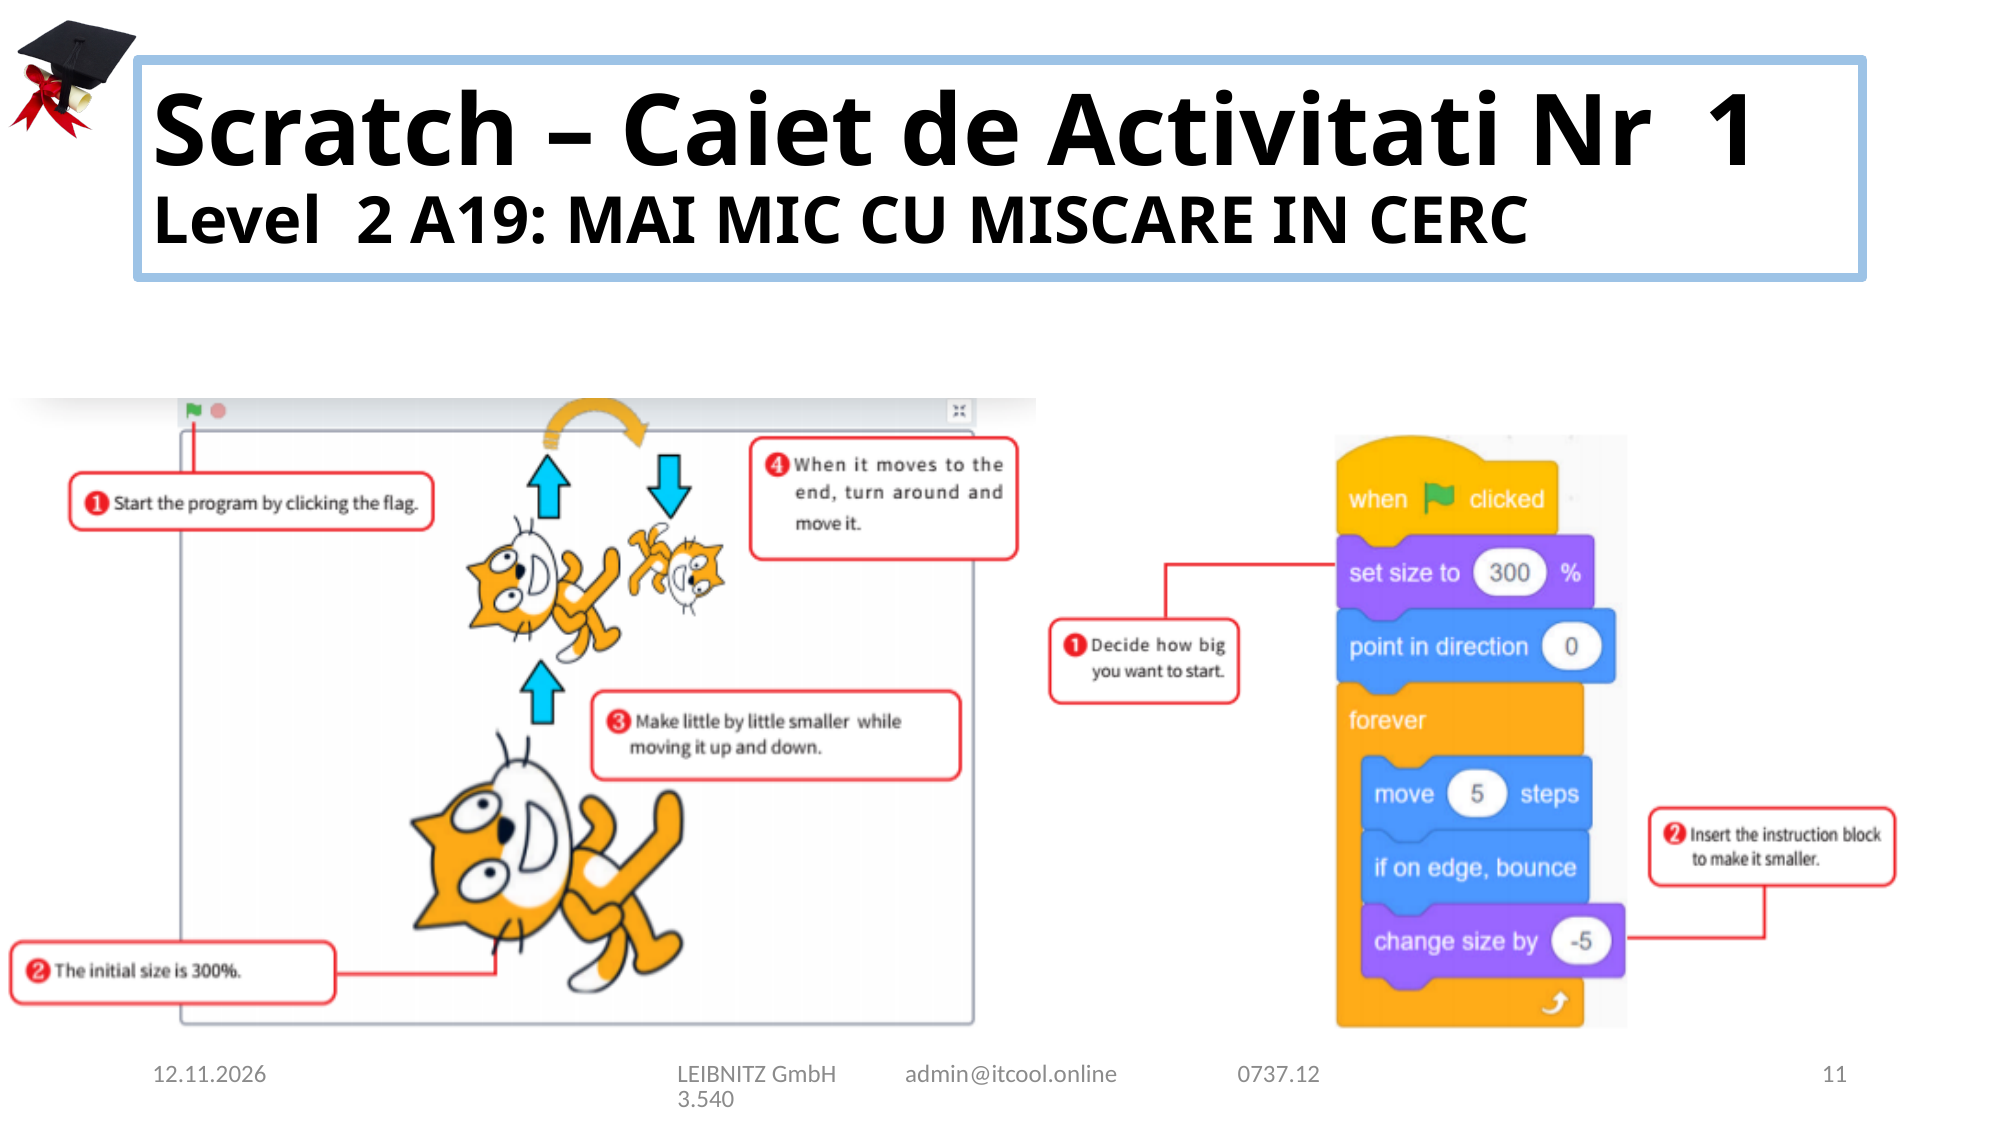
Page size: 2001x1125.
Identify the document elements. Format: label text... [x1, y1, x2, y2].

footer LEIBNITZ GmbH admin@itcool.online 0737.123.540 [662, 1042, 1338, 1103]
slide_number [137, 1042, 588, 1103]
picture [7, 17, 138, 148]
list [7, 398, 1036, 1030]
slide_number 11 [1412, 1042, 1863, 1103]
text_box Scratch – Caiet de Activitati Nr 1 Level 2 A19: MAI MIC CU MISCARE IN CERC [137, 59, 1863, 278]
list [1012, 430, 1906, 1039]
